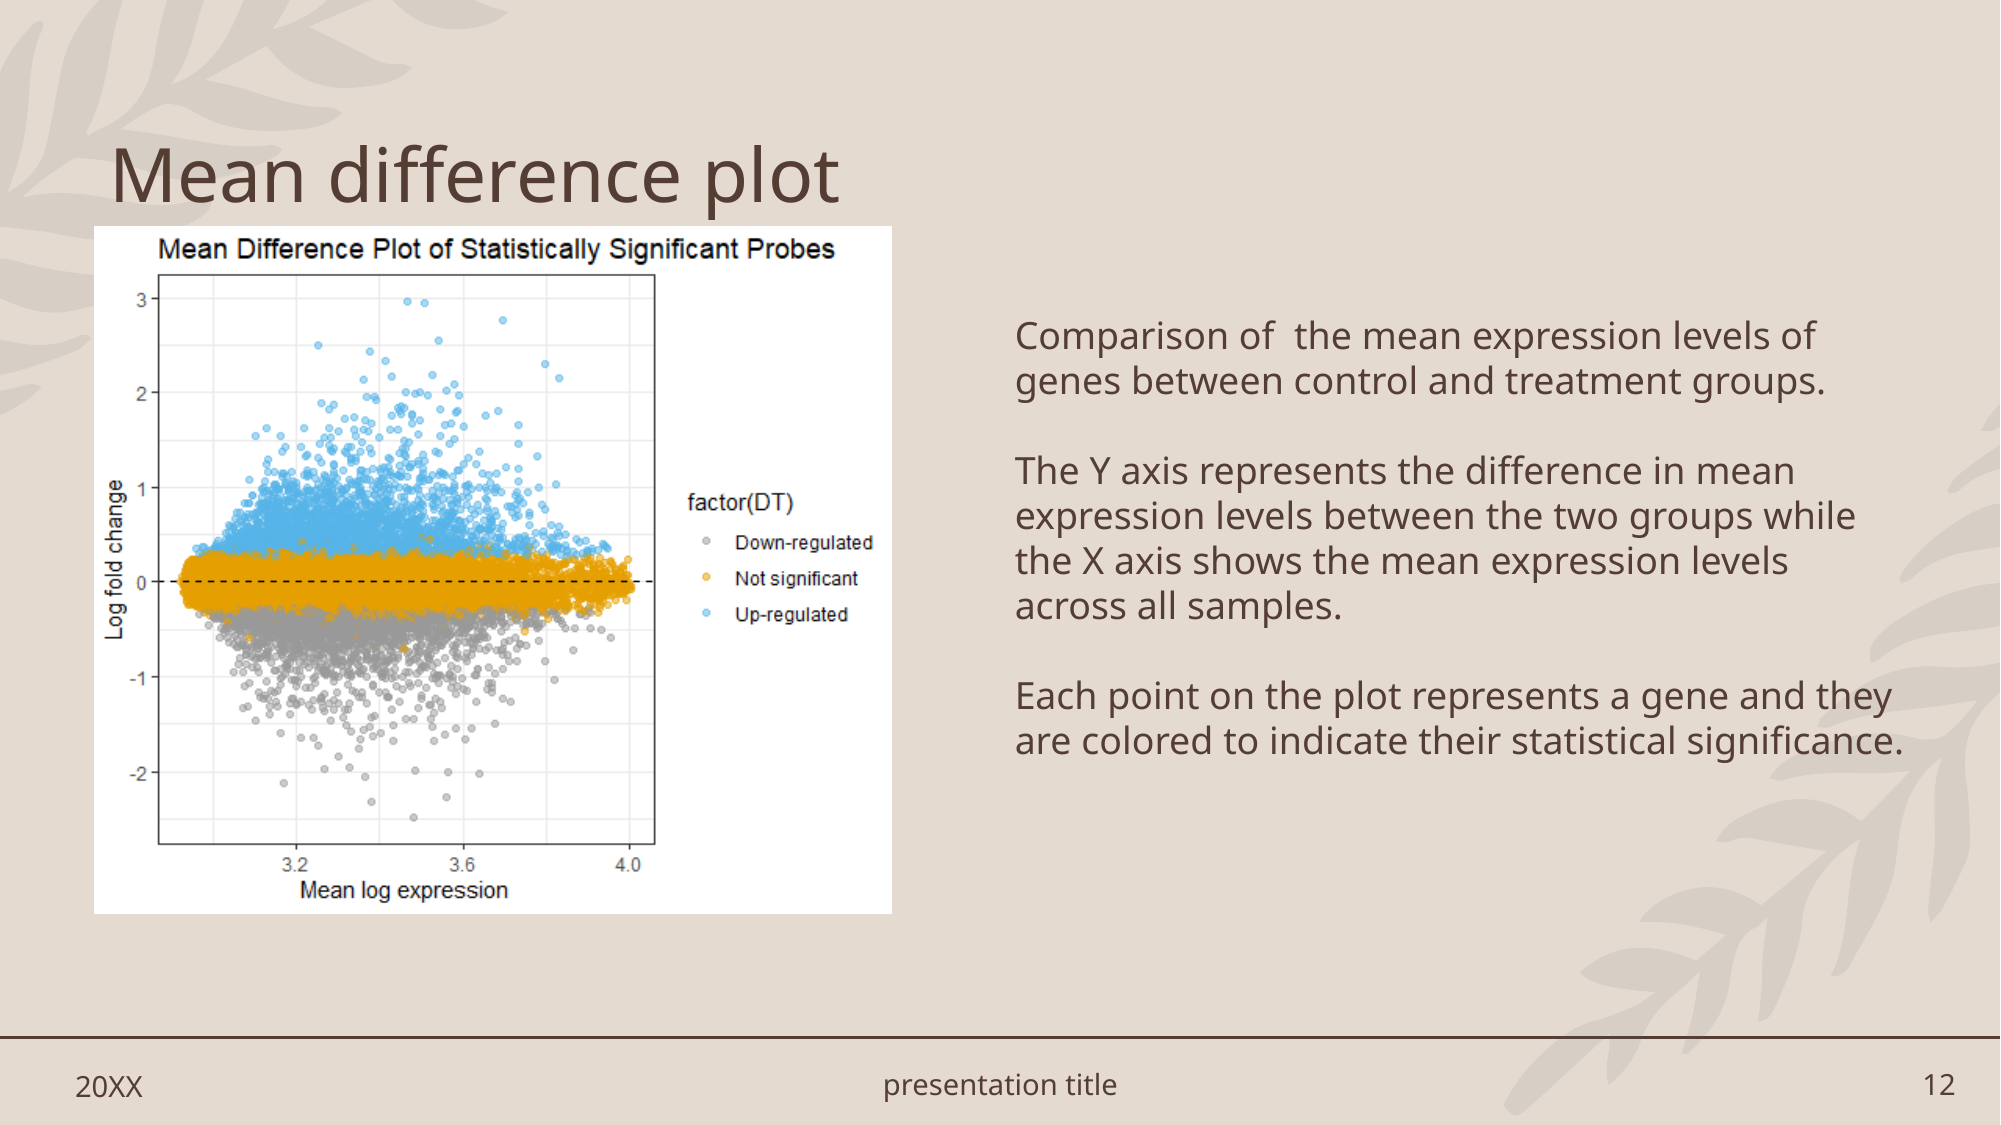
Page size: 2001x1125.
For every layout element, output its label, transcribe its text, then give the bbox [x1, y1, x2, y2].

title Mean difference plot [94, 115, 1595, 227]
footer presentation title [718, 1060, 1283, 1112]
slide_number 20XX [60, 1060, 222, 1112]
slide_number 12 [1808, 1060, 1971, 1112]
text_box Comparison of the mean expression levels of genes between control and treatment groups. The Y axis represents the difference in mean expression levels between the two groups while the X axis shows the mean expression levels across all samples. Each point on the plot represents a gene and they are colored to indicate their statistical significance. [999, 304, 1923, 905]
picture [94, 226, 892, 915]
